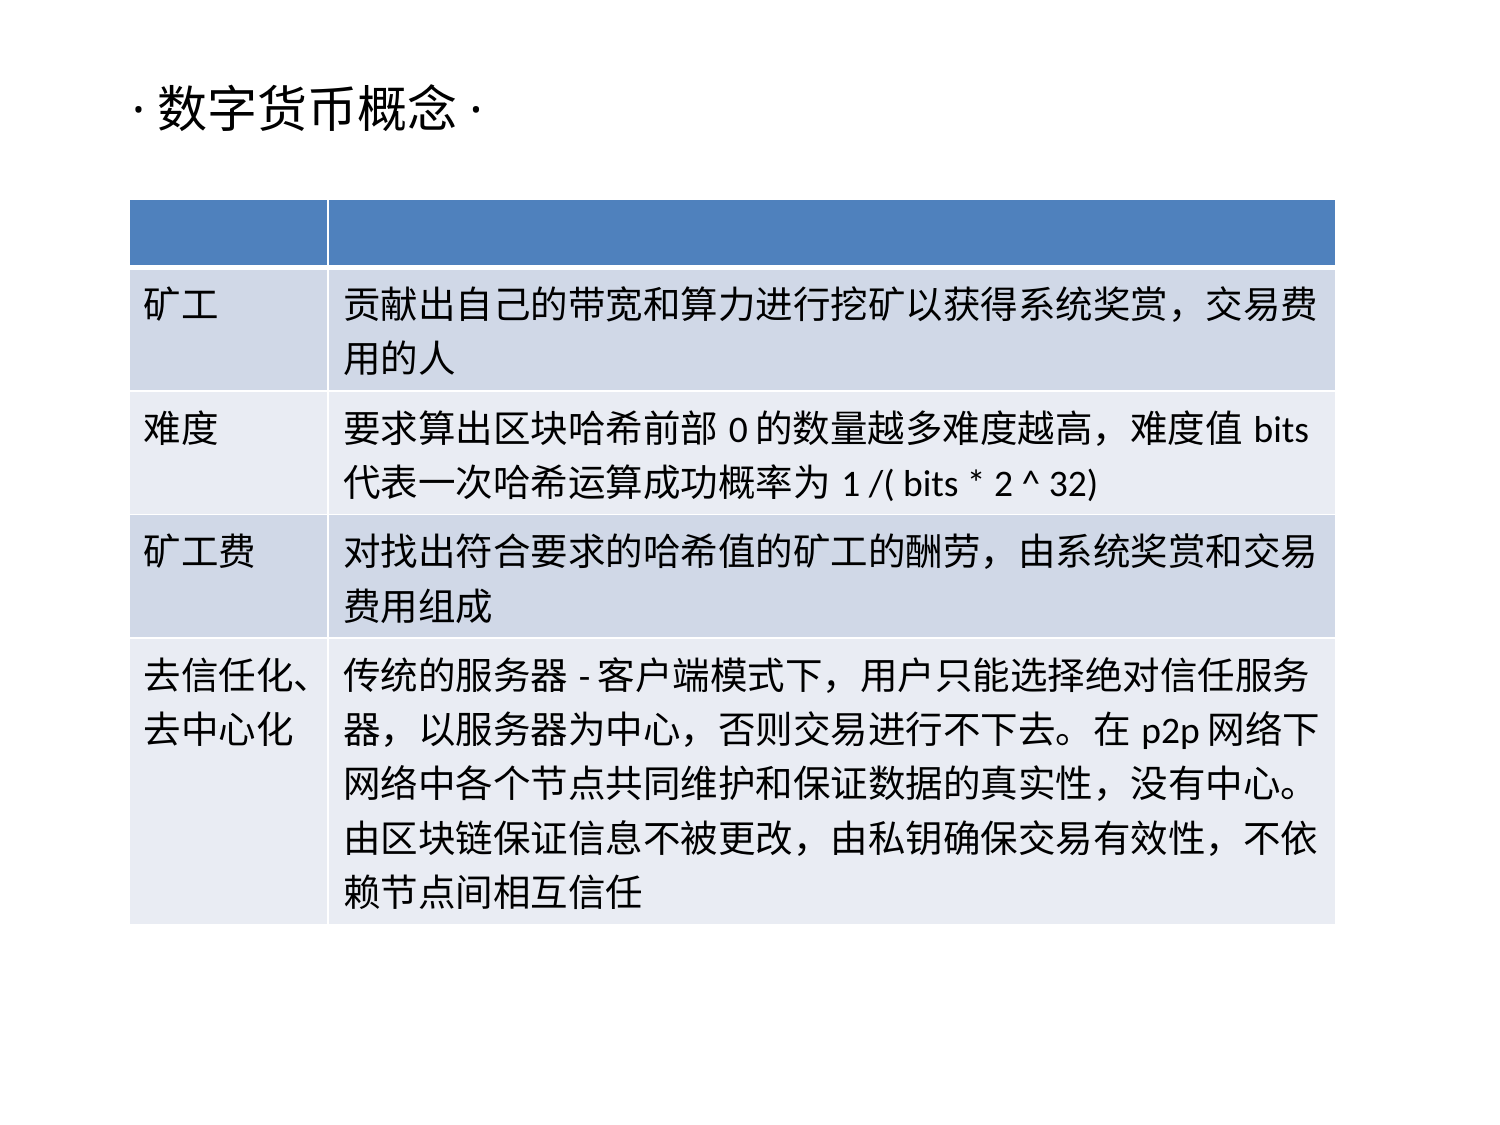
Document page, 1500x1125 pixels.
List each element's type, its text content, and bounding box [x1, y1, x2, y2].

table_cell 矿工费 [130, 515, 327, 637]
table_header [329, 200, 1335, 265]
table_cell 传统的服务器-客户端模式下，用户只能选择绝对信任服务器，以服务器为中心，否则交易进行不下去。在p2p网络下网络中各个节点共同维护和保证数据的真实性，没有中心。由区块链保证信息不被更改，由私钥确保交易有效性，不依赖节点间相互信任 [329, 639, 1335, 924]
table_cell 难度 [130, 392, 327, 514]
table_cell 矿工 [130, 270, 327, 390]
table_cell 去信任化、去中心化 [130, 639, 327, 924]
table_cell 要求算出区块哈希前部0的数量越多难度越高，难度值bits代表一次哈希运算成功概率为1 /( bits * 2 ^ 32) [329, 392, 1335, 514]
table_cell 对找出符合要求的哈希值的矿工的酬劳，由系统奖赏和交易费用组成 [329, 515, 1335, 637]
text_box ·数字货币概念· [117, 70, 914, 145]
table_header [130, 200, 327, 265]
table_cell 贡献出自己的带宽和算力进行挖矿以获得系统奖赏，交易费用的人 [329, 270, 1335, 390]
